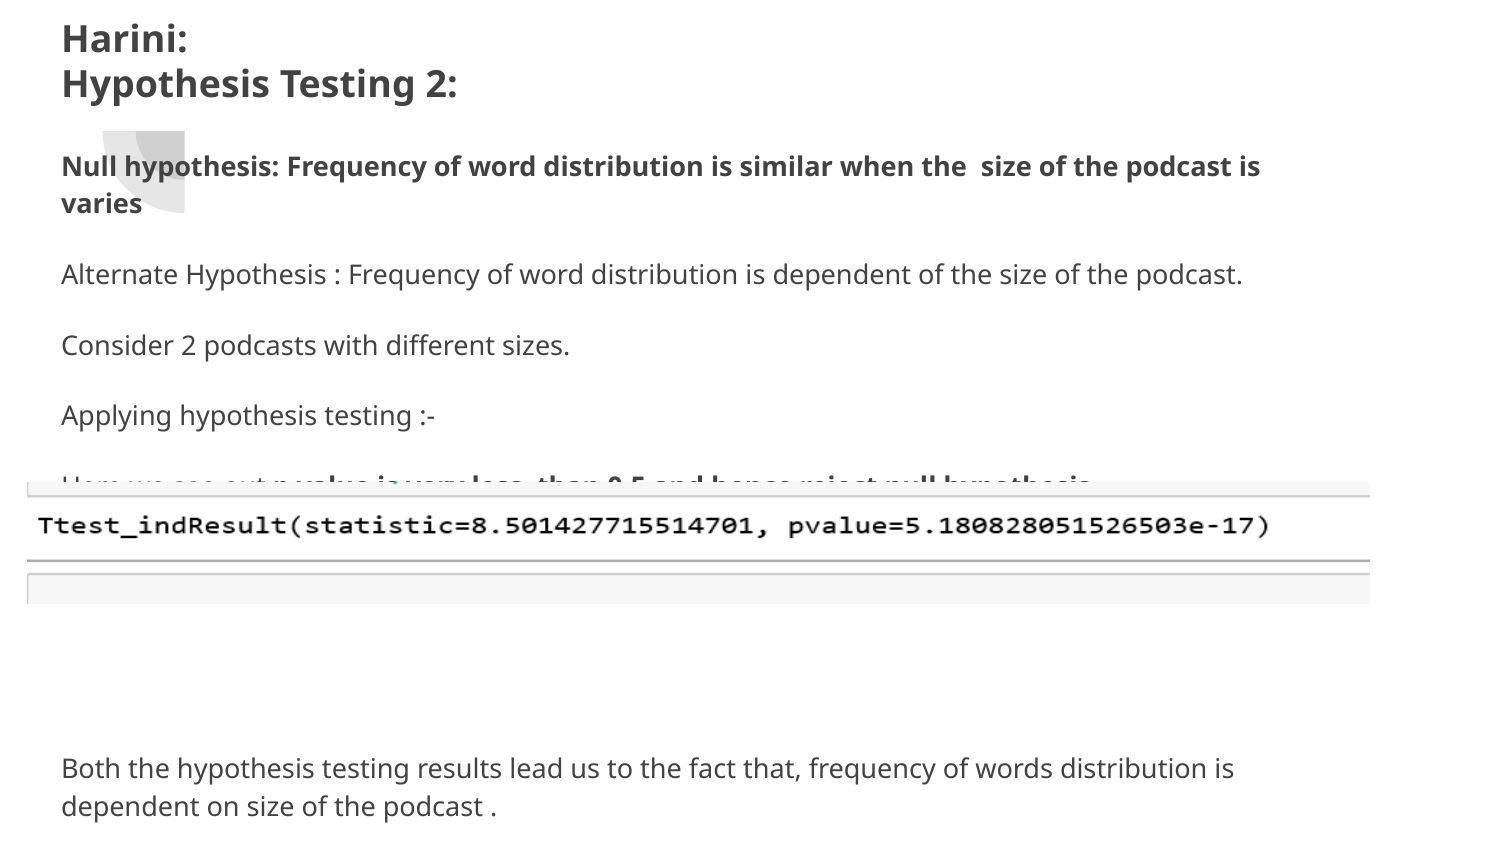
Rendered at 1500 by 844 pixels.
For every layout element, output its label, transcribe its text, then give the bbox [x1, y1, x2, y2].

list Null hypothesis: Frequency of word distribution is similar when the size of the podcast is varies Alternate Hypothesis : Frequency of word distribution is dependent of the size of the podcast. Consider 2 podcasts with different sizes. Applying hypothesis testing :- Here we see out p value is very less than 0.5 and hence reject null hypothesis. Both the hypothesis testing results lead us to the fact that, frequency of words distribution is dependent on size of the podcast . [46, 613, 1327, 831]
list Null hypothesis: Frequency of word distribution is similar when the size of the podcast is varies Alternate Hypothesis : Frequency of word distribution is dependent of the size of the podcast. Consider 2 podcasts with different sizes. Applying hypothesis testing :- Here we see out p value is very less than 0.5 and hence reject null hypothesis. Both the hypothesis testing results lead us to the fact that, frequency of words distribution is dependent on size of the podcast . [46, 129, 1327, 480]
title Harini: Hypothesis Testing 2: [46, 0, 1200, 129]
picture [27, 482, 1371, 605]
